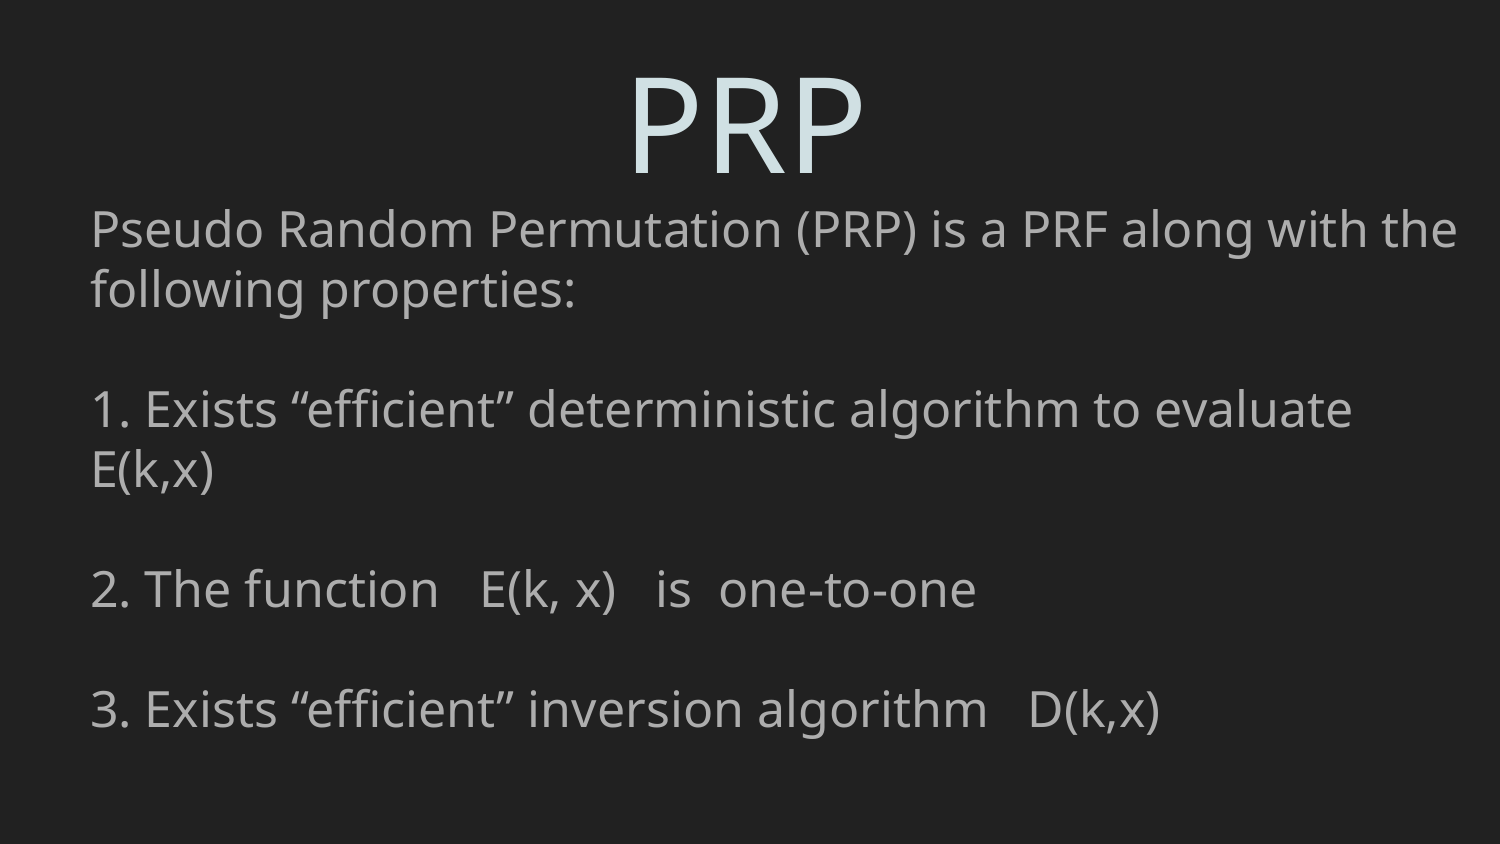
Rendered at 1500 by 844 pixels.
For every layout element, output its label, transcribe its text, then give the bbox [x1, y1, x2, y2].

text_box PRP [0, 24, 1492, 182]
text_box Pseudo Random Permutation (PRP) is a PRF along with the following properties: 1. Exists “efficient” deterministic algorithm to evaluate E(k,x) 2. The function E(k, x) is one-to-one 3. Exists “efficient” inversion algorithm D(k,x) [0, 182, 1500, 744]
